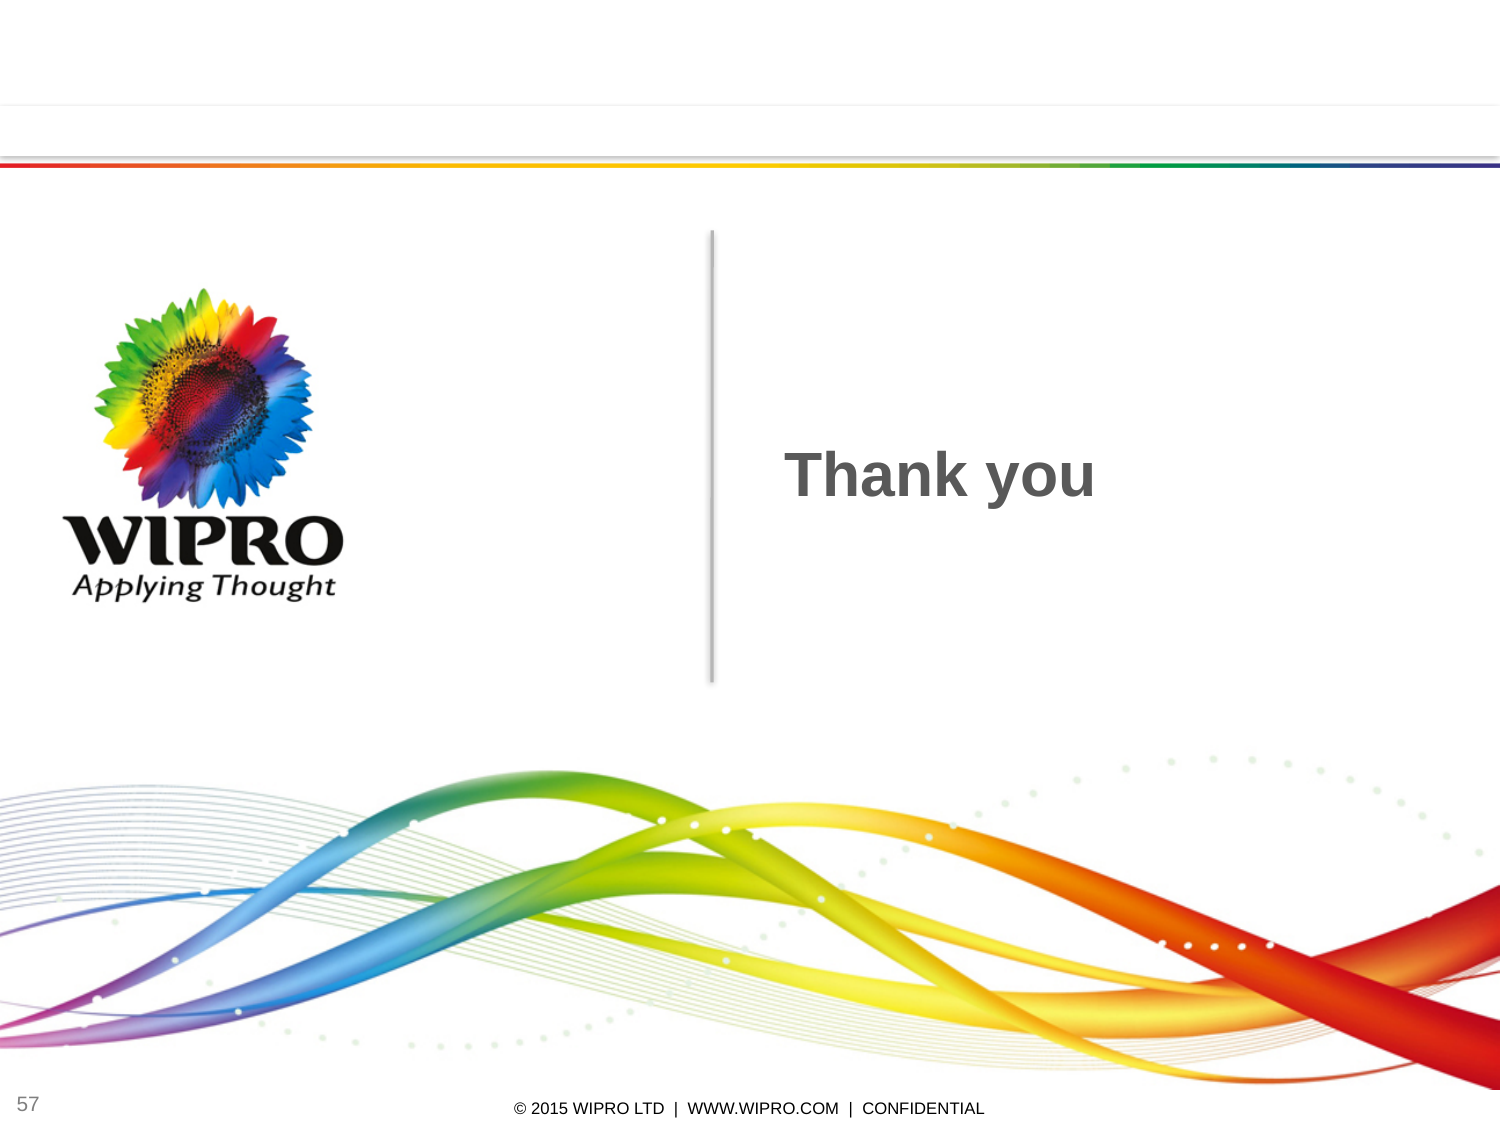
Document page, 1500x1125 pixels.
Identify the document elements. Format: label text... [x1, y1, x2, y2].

title Thank you [769, 426, 1459, 518]
picture [0, 733, 1500, 1090]
picture [50, 273, 357, 616]
